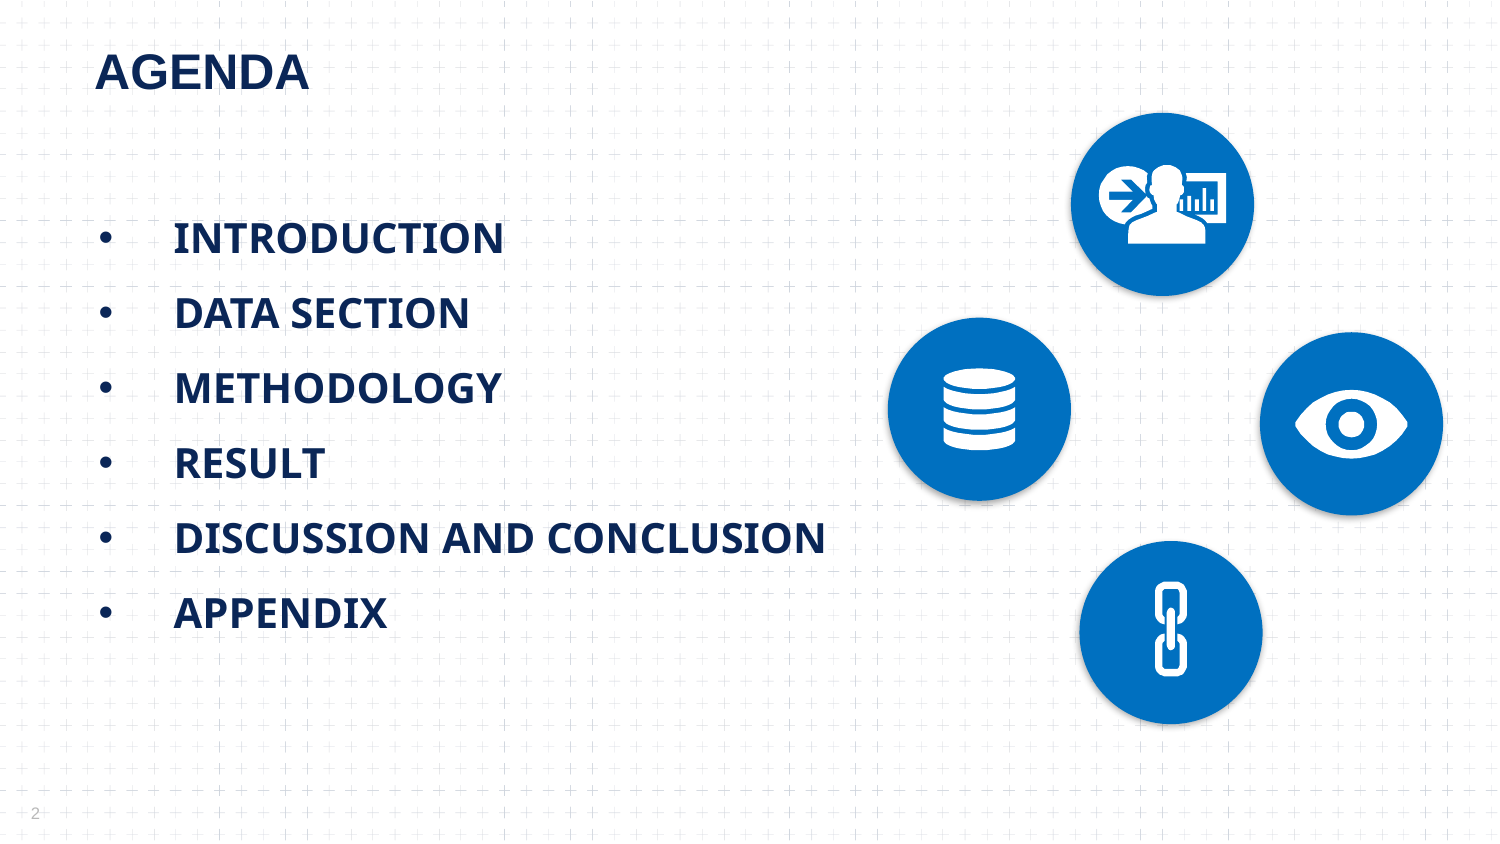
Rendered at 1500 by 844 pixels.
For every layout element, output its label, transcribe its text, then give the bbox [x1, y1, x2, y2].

text_box [887, 317, 1071, 501]
text_box [1079, 541, 1263, 725]
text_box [1098, 164, 1227, 244]
title Agenda [94, 39, 1392, 125]
picture [0, 1, 1500, 843]
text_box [1154, 581, 1188, 677]
text_box Introduction Data Section Methodology Result Discussion and Conclusion appendix [98, 187, 918, 744]
text_box [1259, 332, 1444, 516]
slide_number 2 [0, 795, 77, 817]
text_box [1070, 112, 1255, 296]
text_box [1295, 389, 1408, 459]
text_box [943, 368, 1016, 451]
